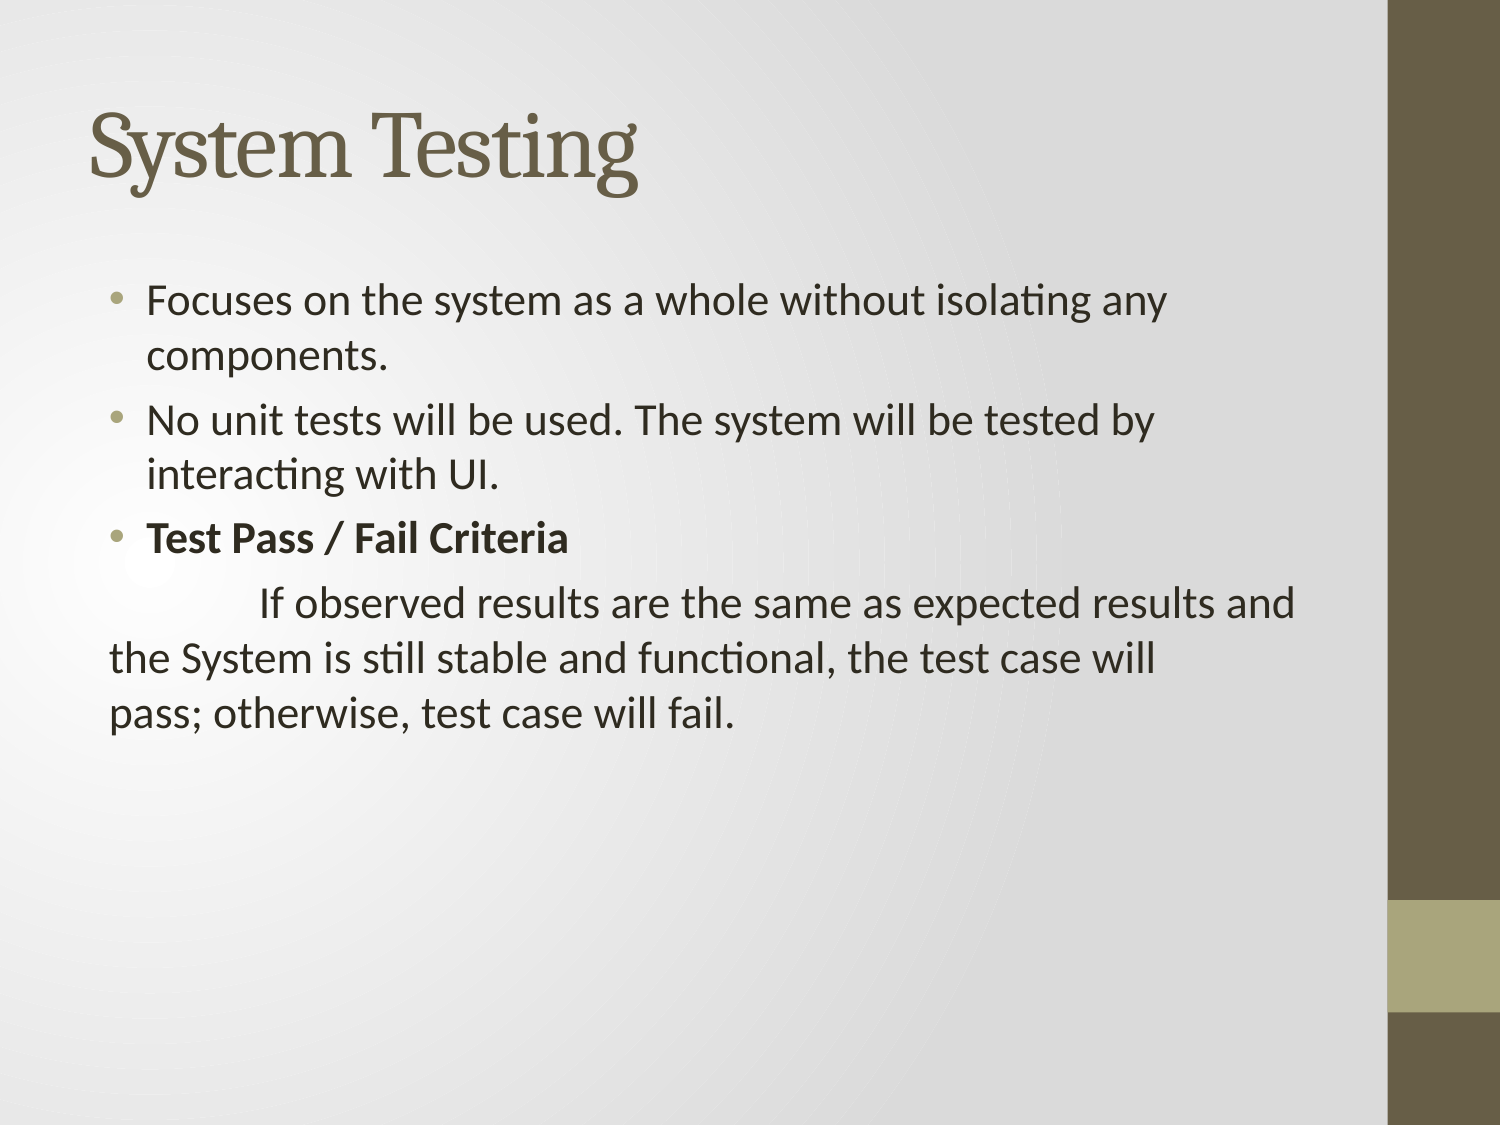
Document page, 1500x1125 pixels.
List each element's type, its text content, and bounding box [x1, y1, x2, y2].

title System Testing [75, 45, 1325, 233]
list Focuses on the system as a whole without isolating any components. No unit tests will be used. The system will be tested by interacting with UI. Test Pass / Fail Criteria If observed results are the same as expected results and the System is still stable and functional, the test case will pass; otherwise, test case will fail. [75, 262, 1325, 1050]
